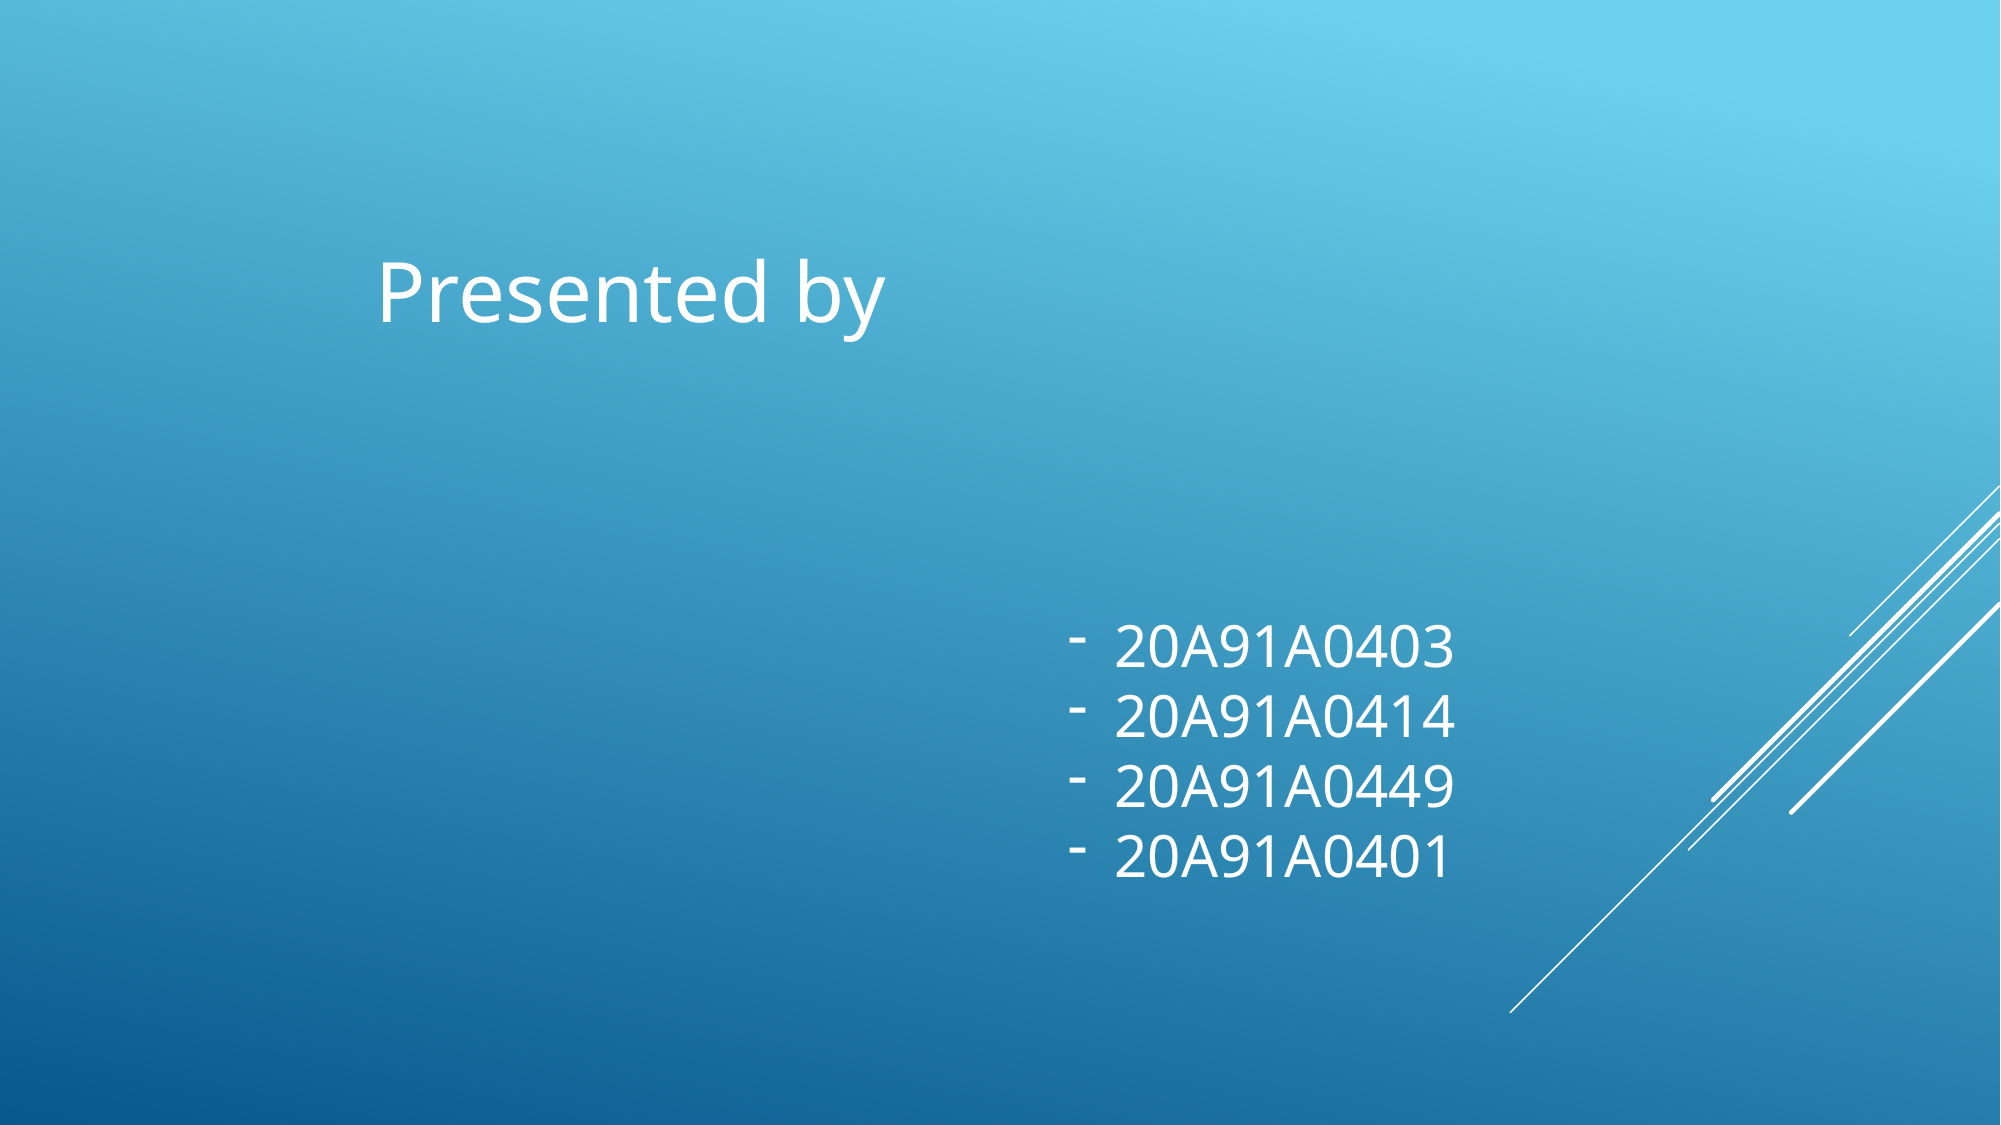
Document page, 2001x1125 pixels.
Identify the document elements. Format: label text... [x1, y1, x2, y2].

text_box 20A91A0403 20A91A0414 20A91A0449 20A91A0401 [1053, 601, 1724, 897]
text_box Presented by [360, 231, 1713, 347]
